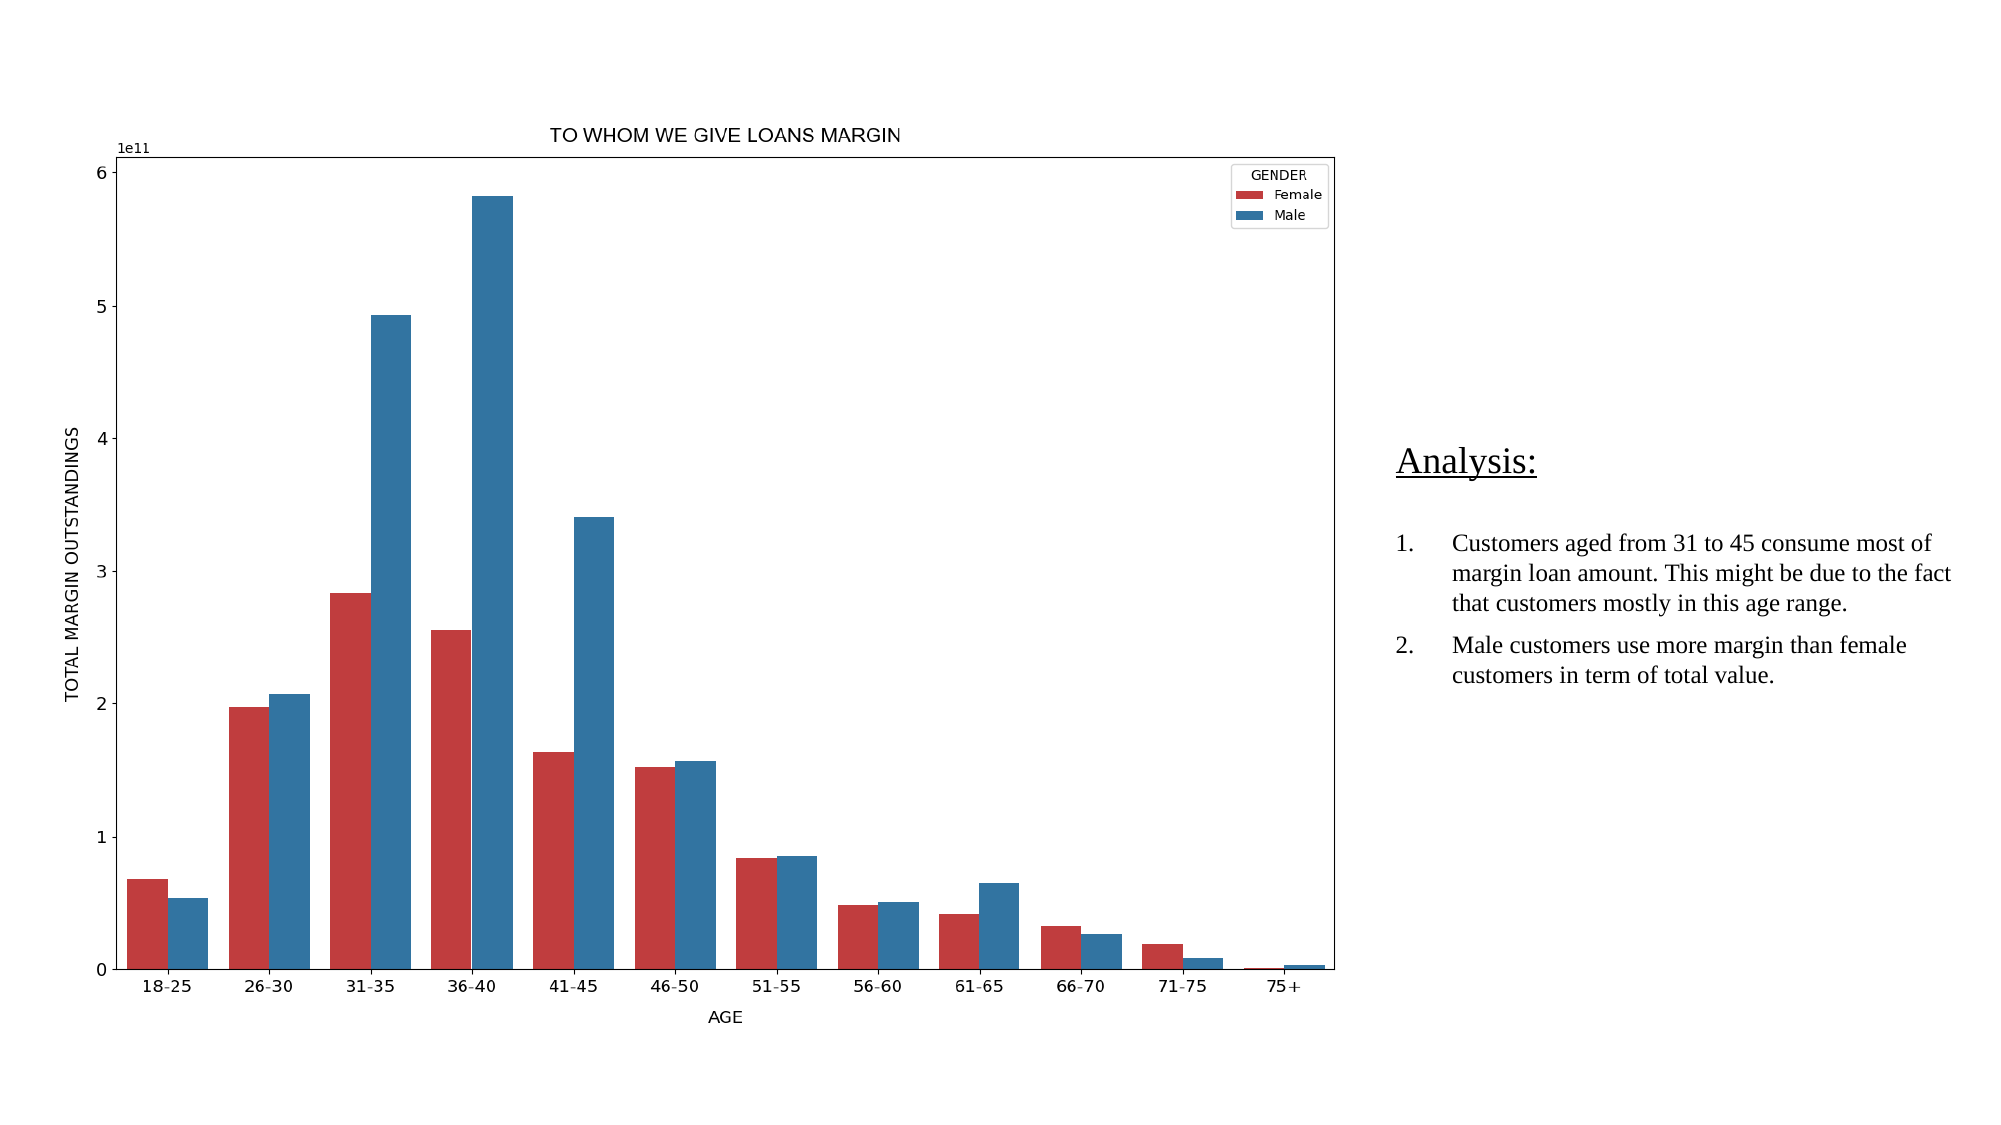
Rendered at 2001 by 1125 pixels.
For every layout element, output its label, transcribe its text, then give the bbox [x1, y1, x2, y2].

text_box Analysis: Customers aged from 31 to 45 consume most of margin loan amount. This might be due to the fact that customers mostly in this age range. Male customers use more margin than female customers in term of total value. [1450, 190, 1976, 935]
picture [0, 79, 1450, 1046]
